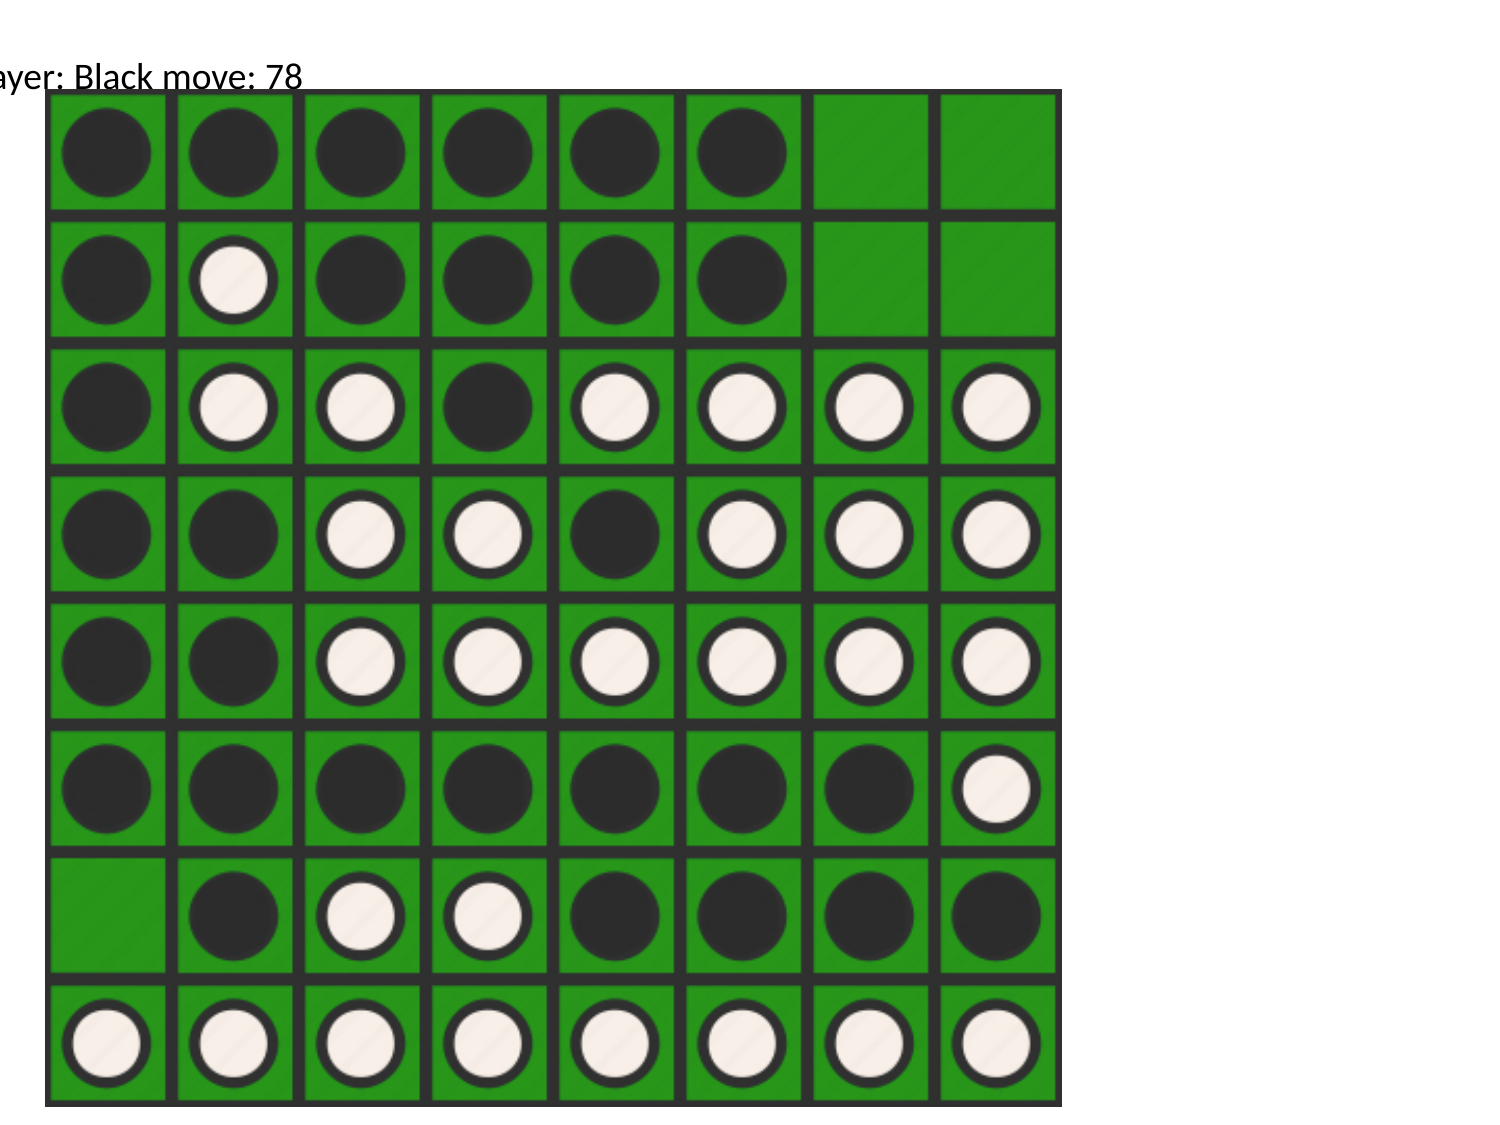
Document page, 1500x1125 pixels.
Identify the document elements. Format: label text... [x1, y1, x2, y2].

picture [44, 89, 1062, 1107]
text_box turn: 55 player: Black move: 78 [0, 44, 319, 105]
